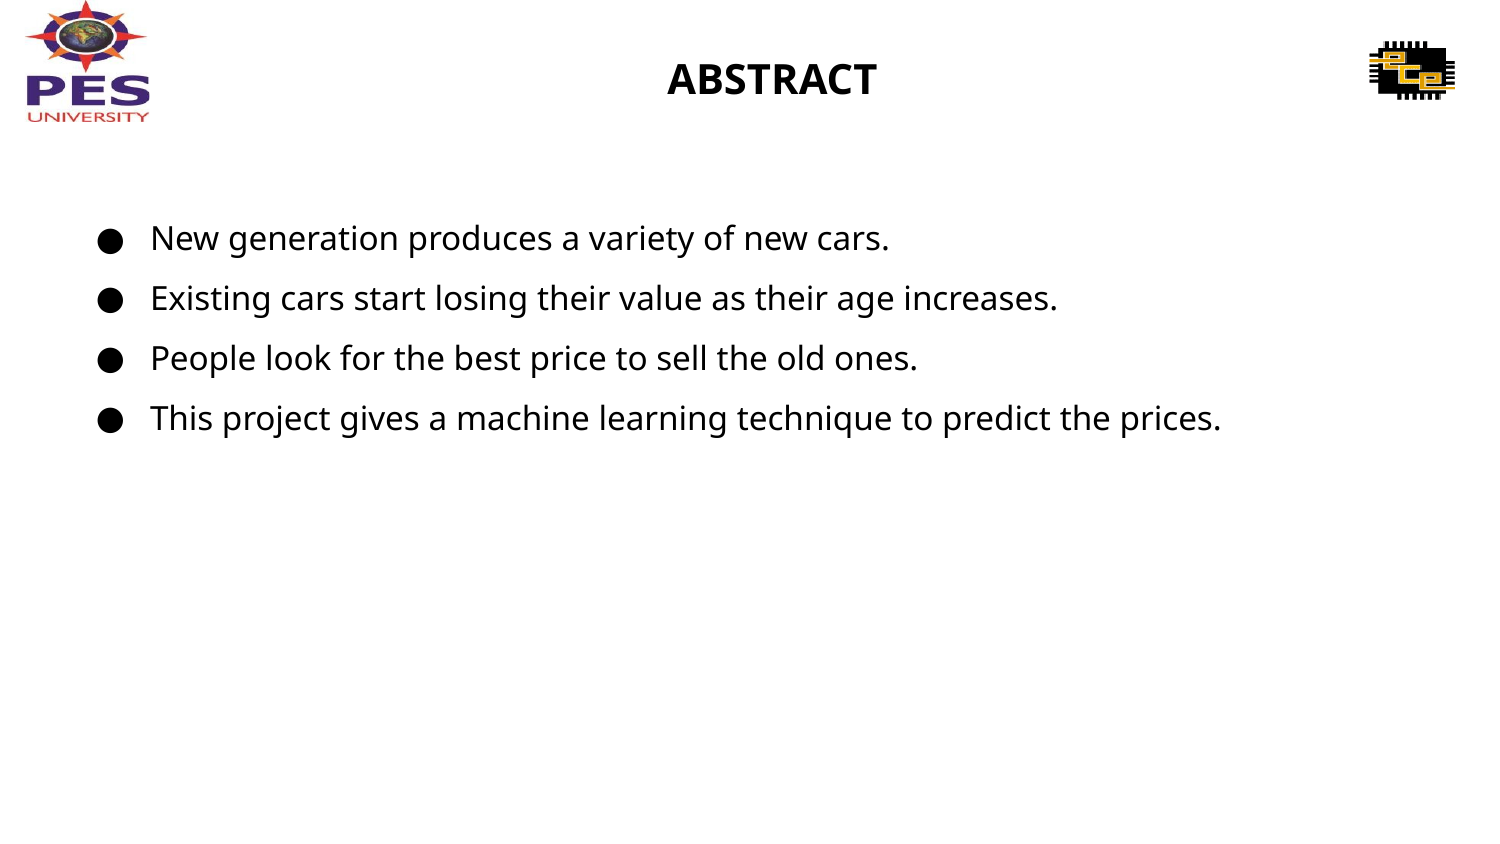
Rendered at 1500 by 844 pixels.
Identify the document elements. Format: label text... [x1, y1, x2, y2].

title ABSTRACT [179, 33, 1365, 122]
list New generation produces a variety of new cars. Existing cars start losing their value as their age increases. People look for the best price to sell the old ones. This project gives a machine learning technique to predict the prices. [75, 197, 1425, 687]
picture [24, 0, 150, 122]
picture [1369, 41, 1455, 100]
